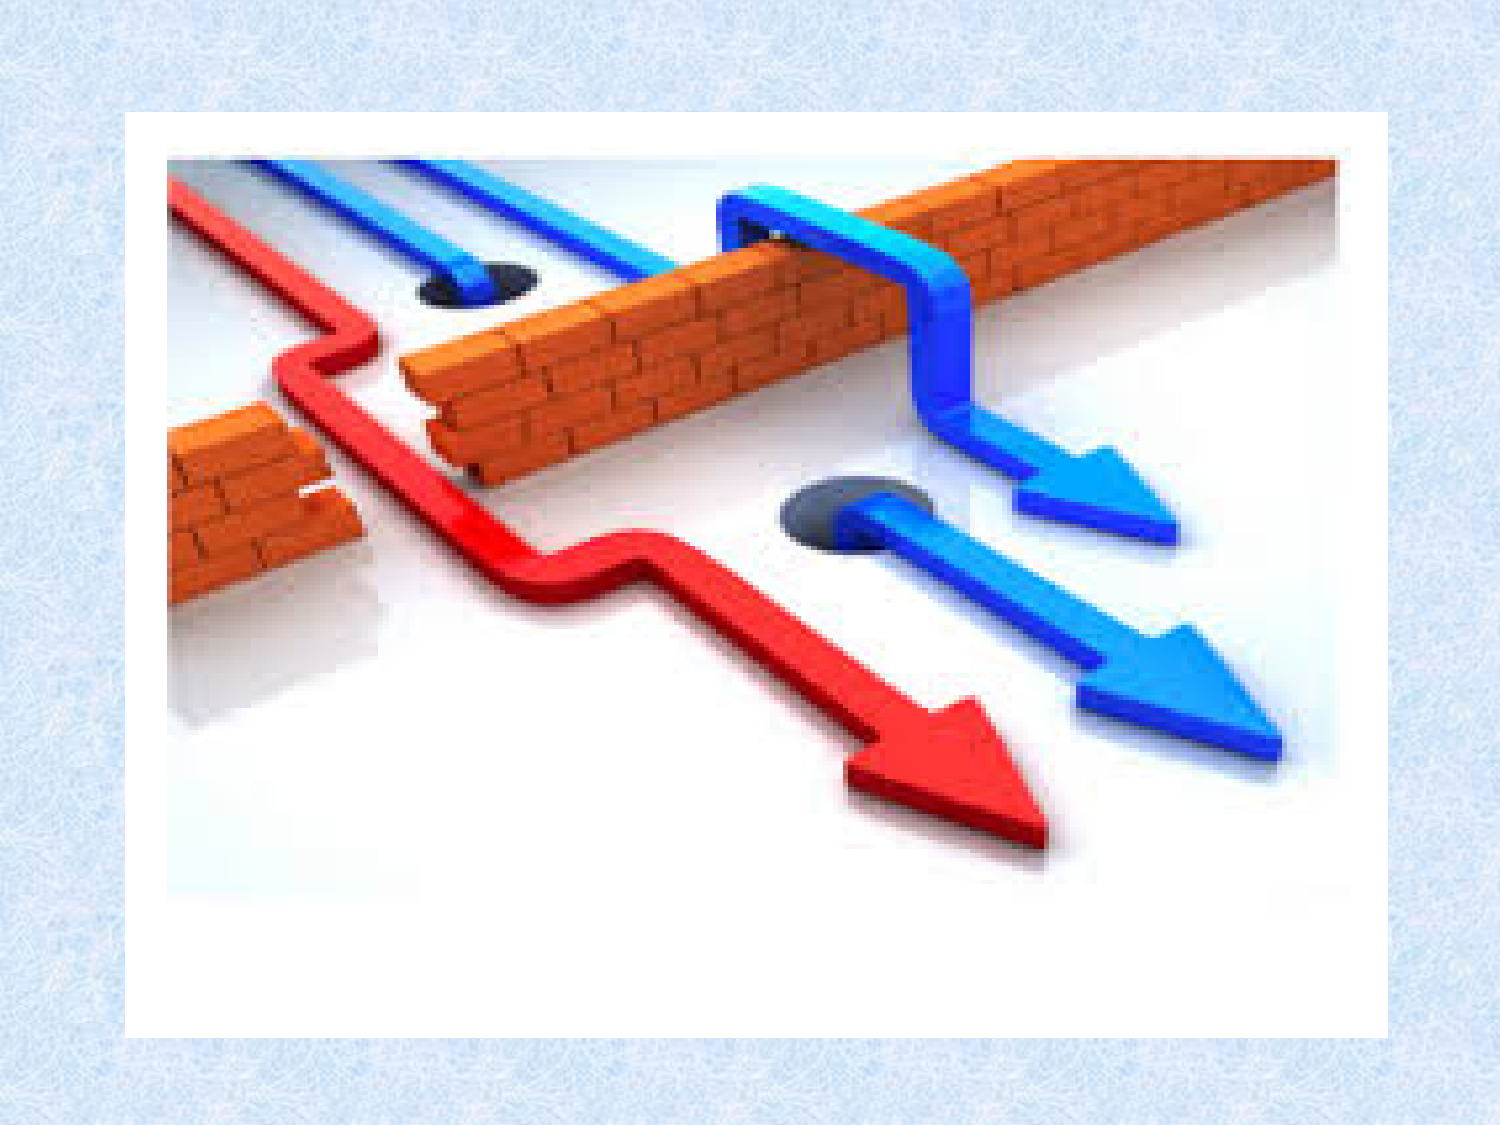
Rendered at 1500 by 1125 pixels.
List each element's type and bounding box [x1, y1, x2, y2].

list [124, 112, 1388, 1038]
picture [0, 0, 1500, 1125]
